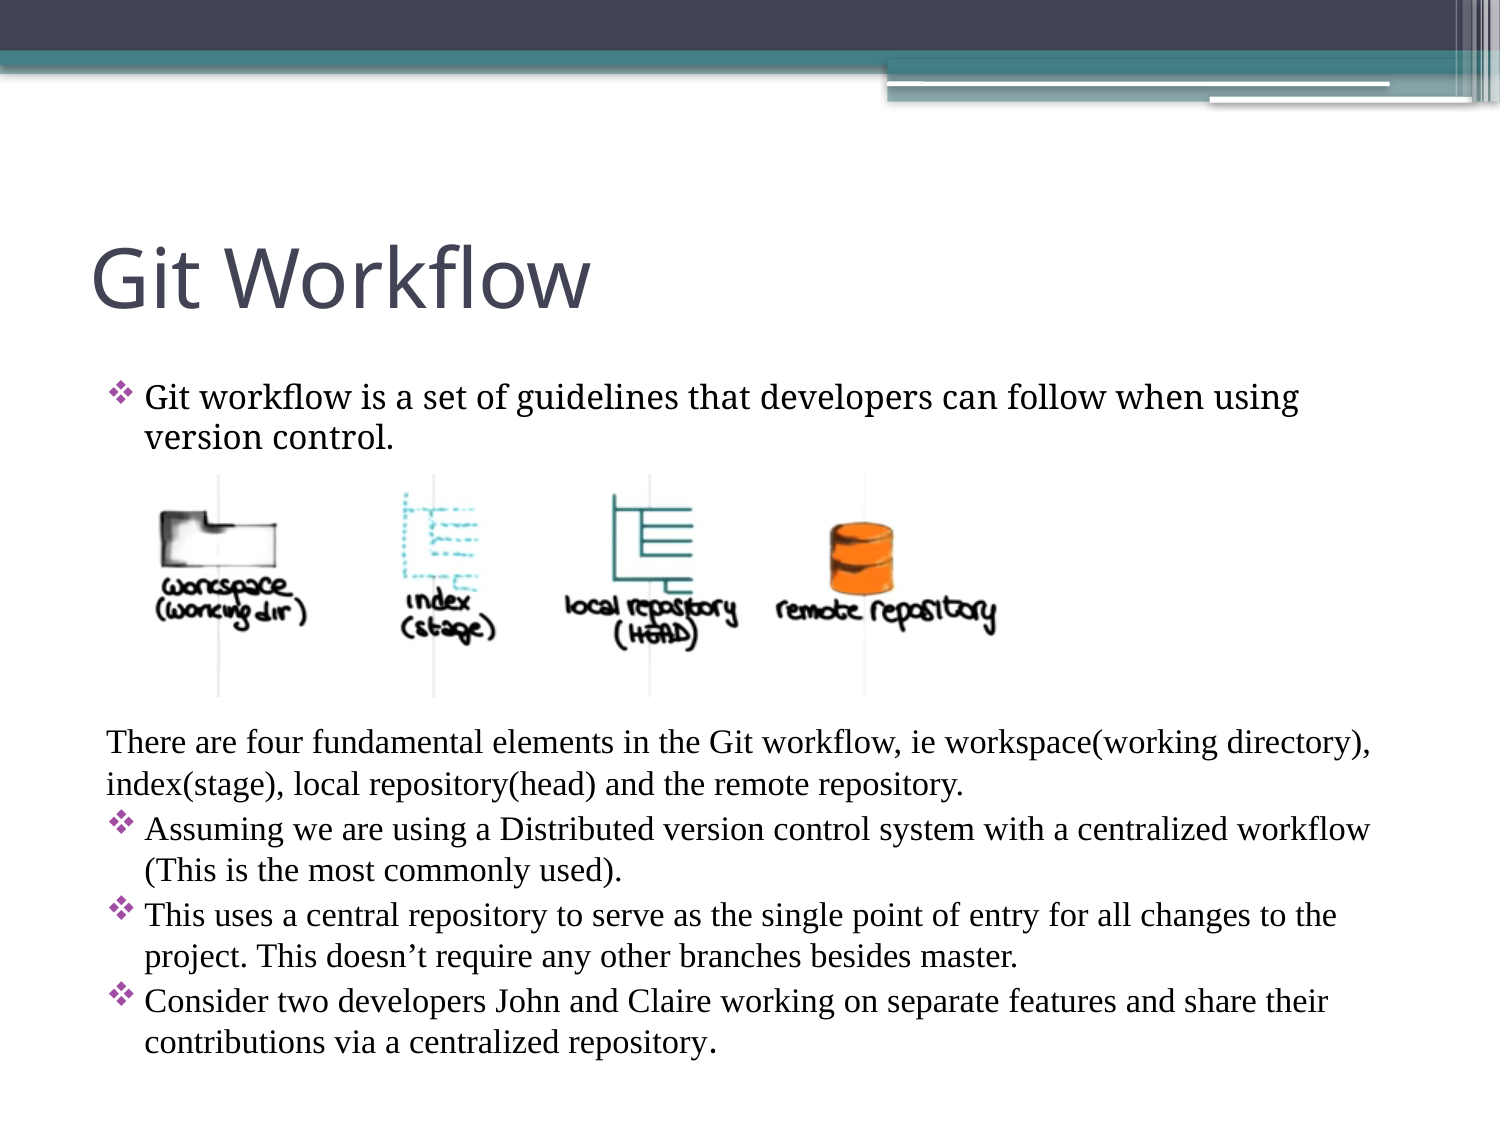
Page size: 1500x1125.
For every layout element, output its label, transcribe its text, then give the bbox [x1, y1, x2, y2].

list Git workflow is a set of guidelines that developers can follow when using version control. There are four fundamental elements in the Git workflow, ie workspace(working directory), index(stage), local repository(head) and the remote repository. Assuming we are using a Distributed version control system with a centralized workflow (This is the most commonly used). This uses a central repository to serve as the single point of entry for all changes to the project. This doesn’t require any other branches besides master. Consider two developers John and Claire working on separate features and share their contributions via a centralized repository. [75, 368, 1425, 1079]
picture [122, 474, 1018, 698]
title Git Workflow [75, 187, 1425, 363]
